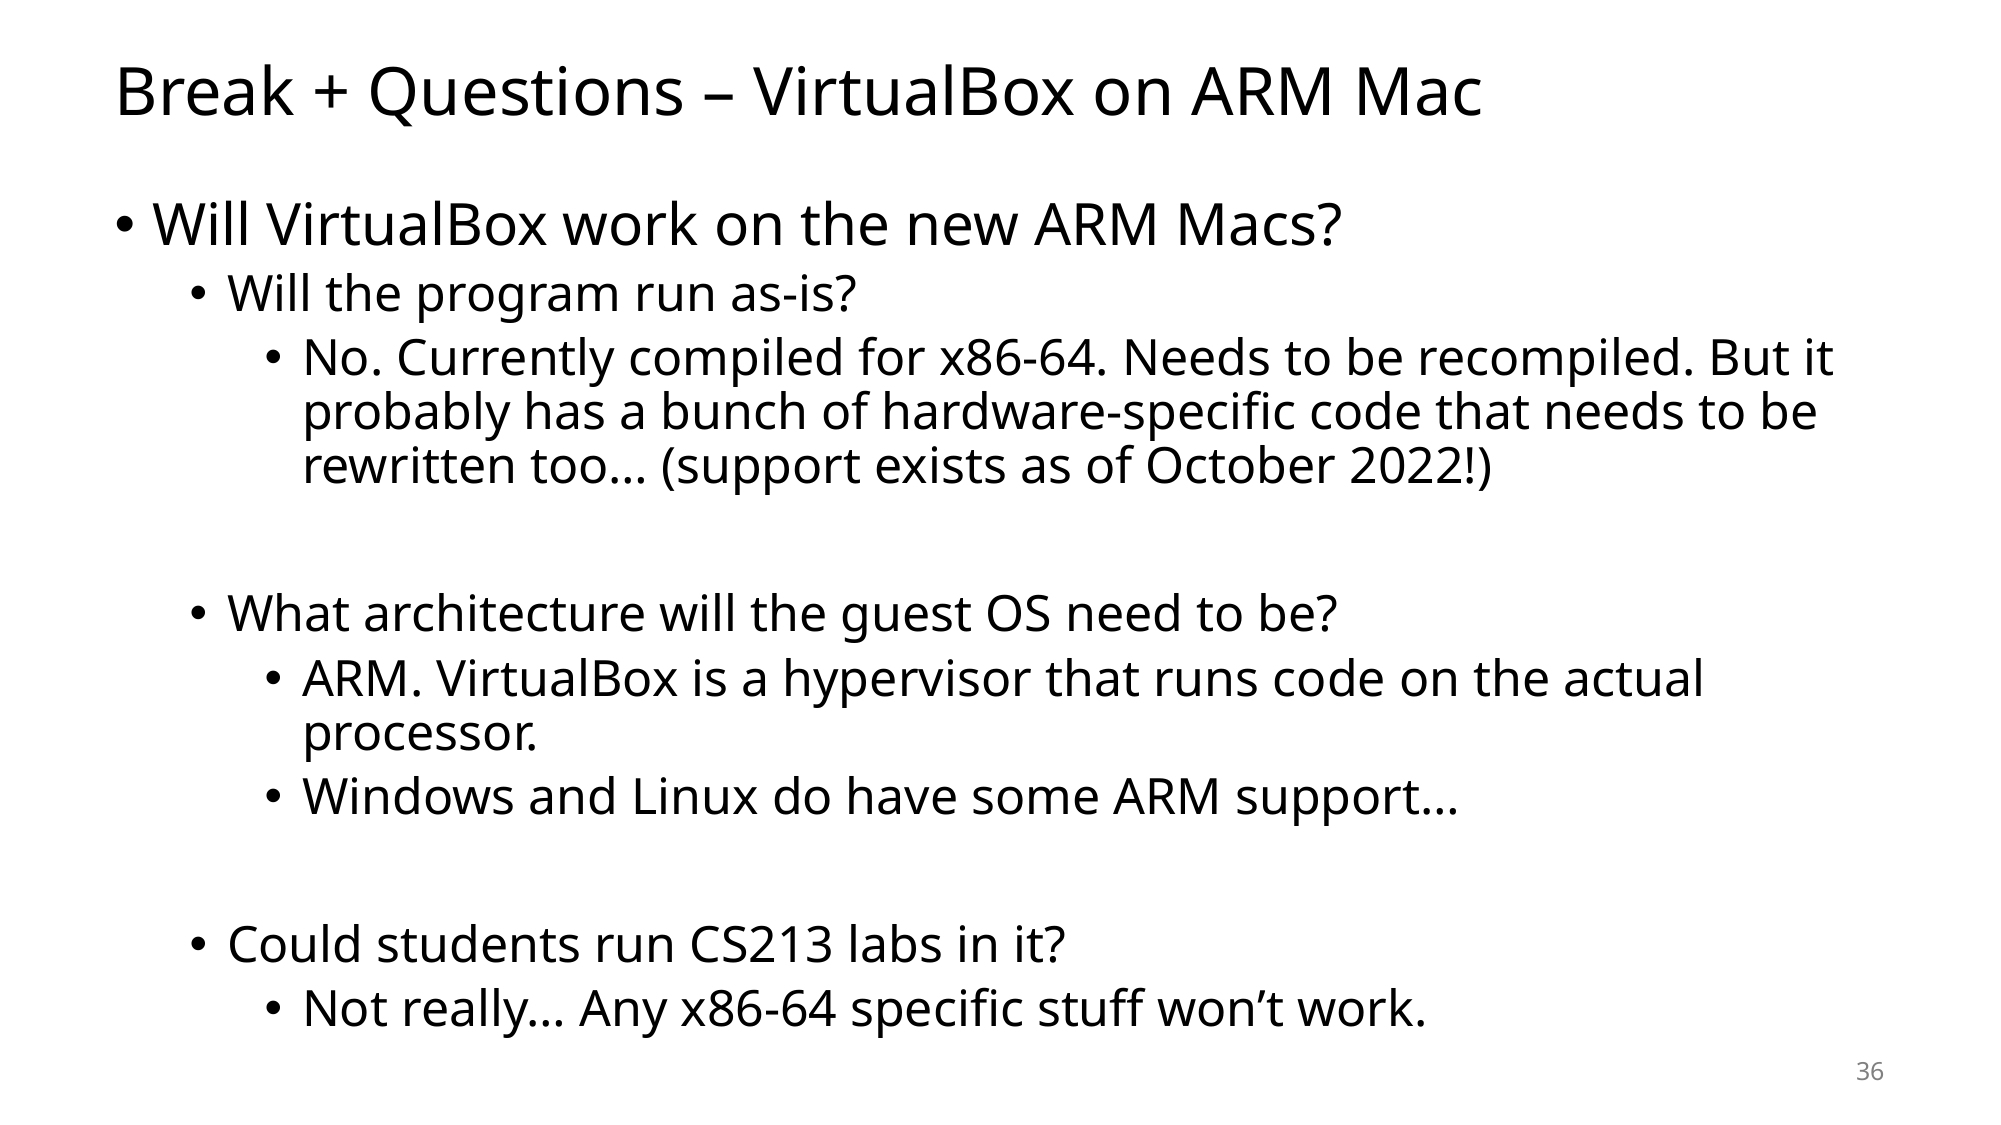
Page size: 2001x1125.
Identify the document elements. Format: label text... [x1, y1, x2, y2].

list Will VirtualBox work on the new ARM Macs? Will the program run as-is? No. Currently compiled for x86-64. Needs to be recompiled. But it probably has a bunch of hardware-specific code that needs to be rewritten too… (support exists as of October 2022!) What architecture will the guest OS need to be? ARM. VirtualBox is a hypervisor that runs code on the actual processor. Windows and Linux do have some ARM support… Could students run CS213 labs in it? Not really… Any x86-64 specific stuff won’t work. [99, 187, 1900, 1013]
title Break + Questions – VirtualBox on ARM Mac [99, 37, 1900, 150]
slide_number 36 [1749, 1042, 1900, 1103]
